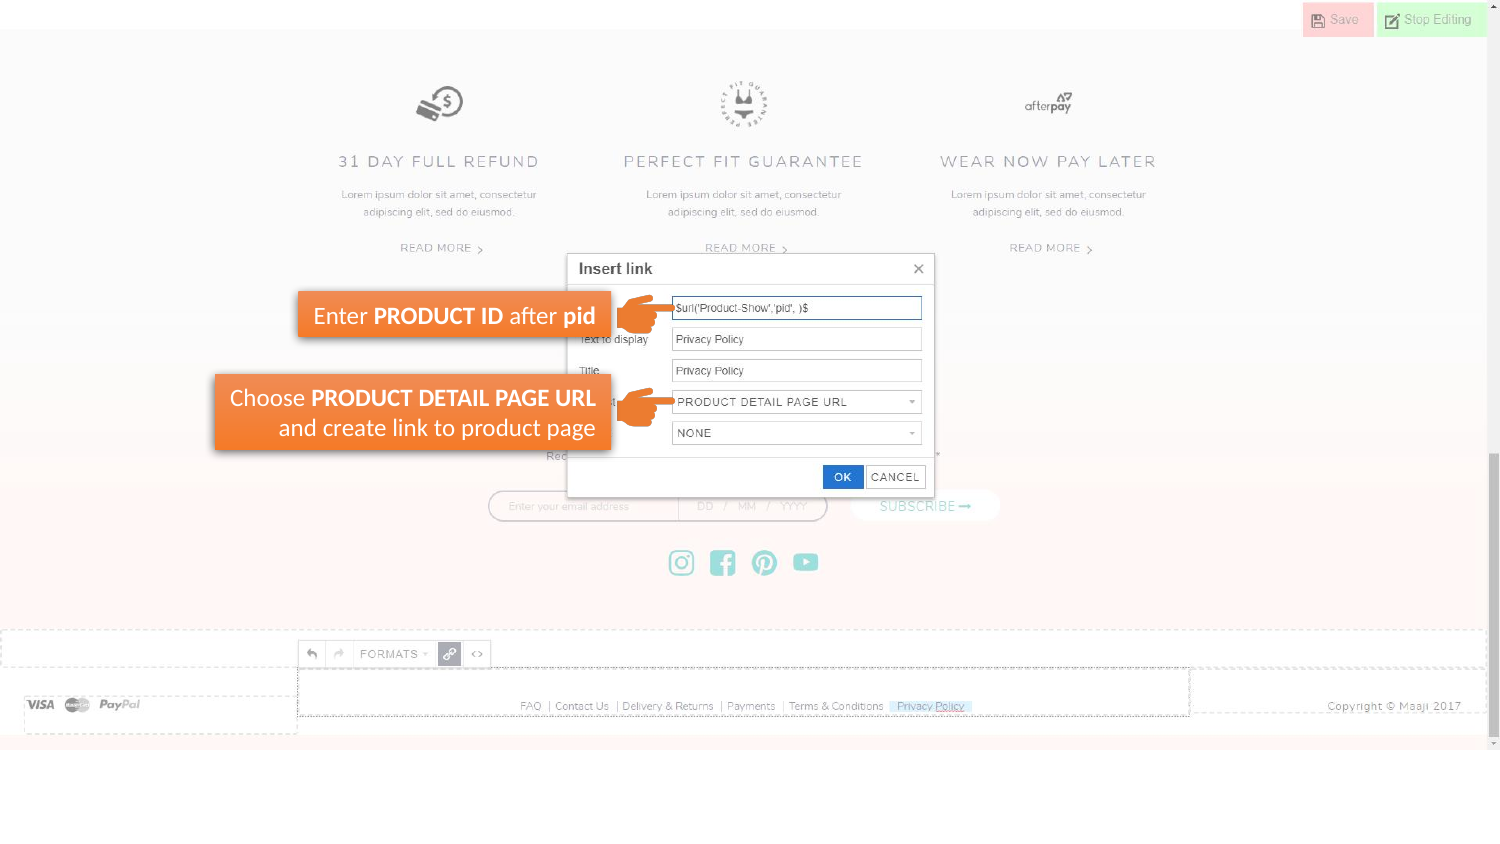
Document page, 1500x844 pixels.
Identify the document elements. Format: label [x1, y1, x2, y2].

picture [0, 0, 1500, 750]
